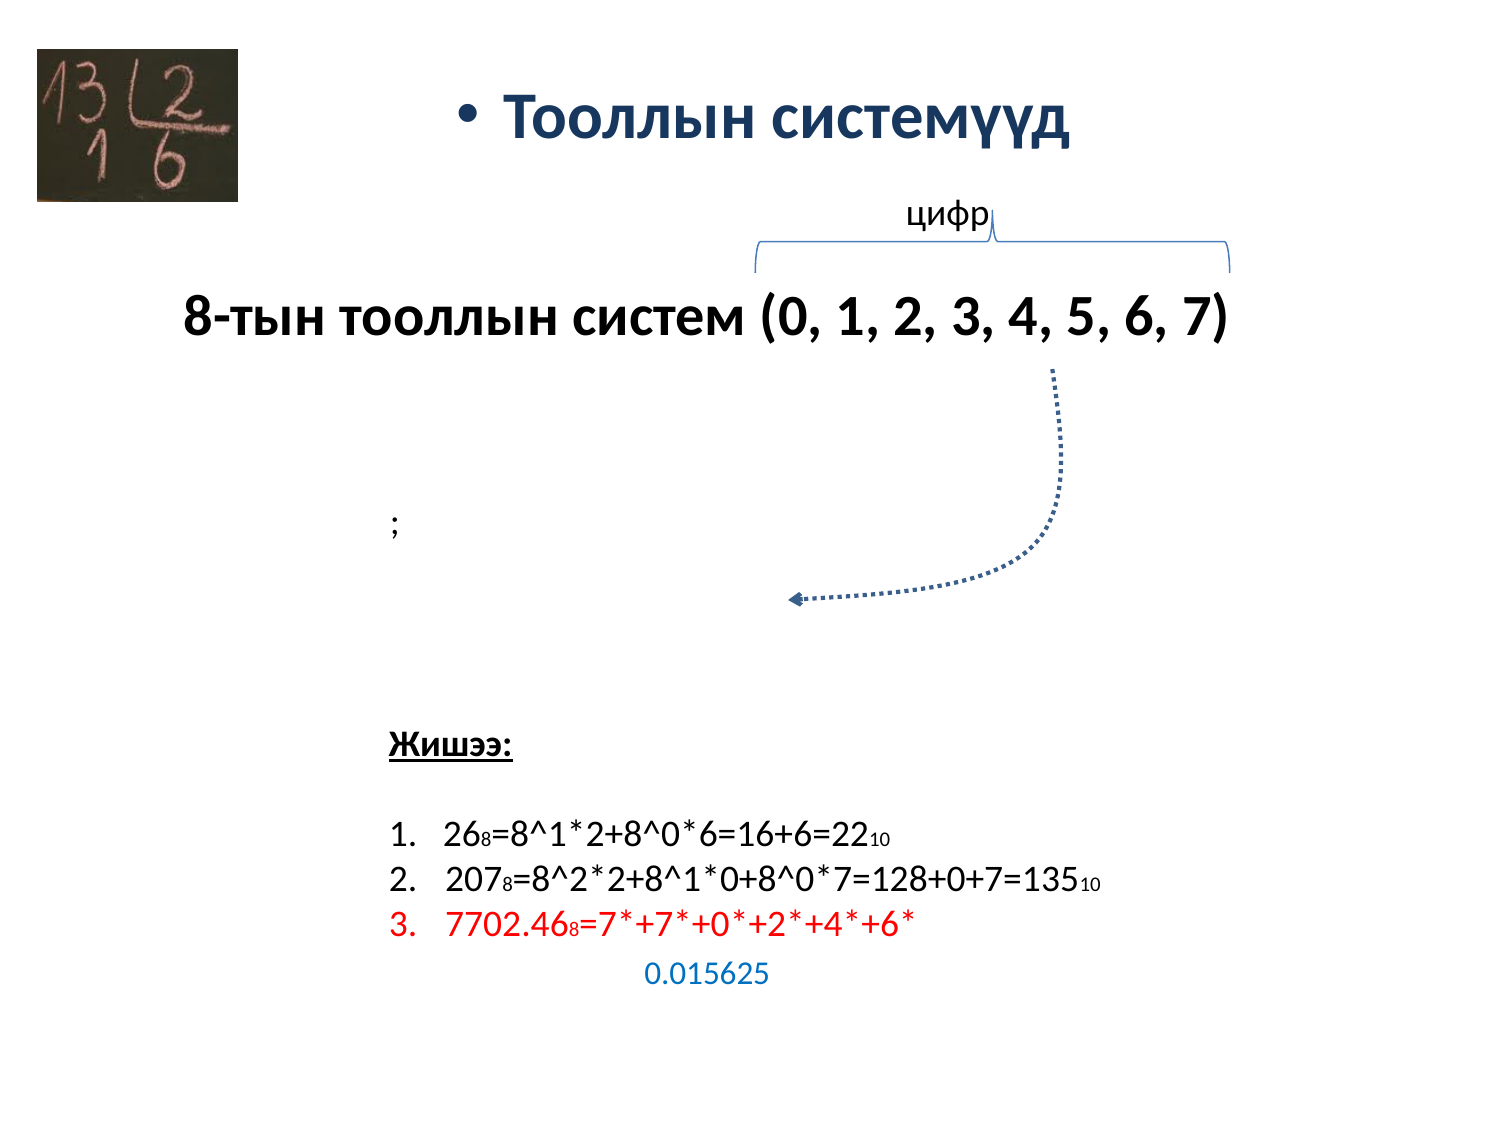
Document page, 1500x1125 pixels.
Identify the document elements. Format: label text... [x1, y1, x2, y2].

text_box цифр [891, 180, 1005, 241]
text_box 8-тын тооллын систем (0, 1, 2, 3, 4, 5, 6, 7) [169, 269, 1246, 355]
text_box [754, 240, 1231, 273]
picture [37, 49, 238, 202]
text_box Тооллын системүүд [441, 64, 1086, 160]
text_box [788, 368, 1064, 607]
